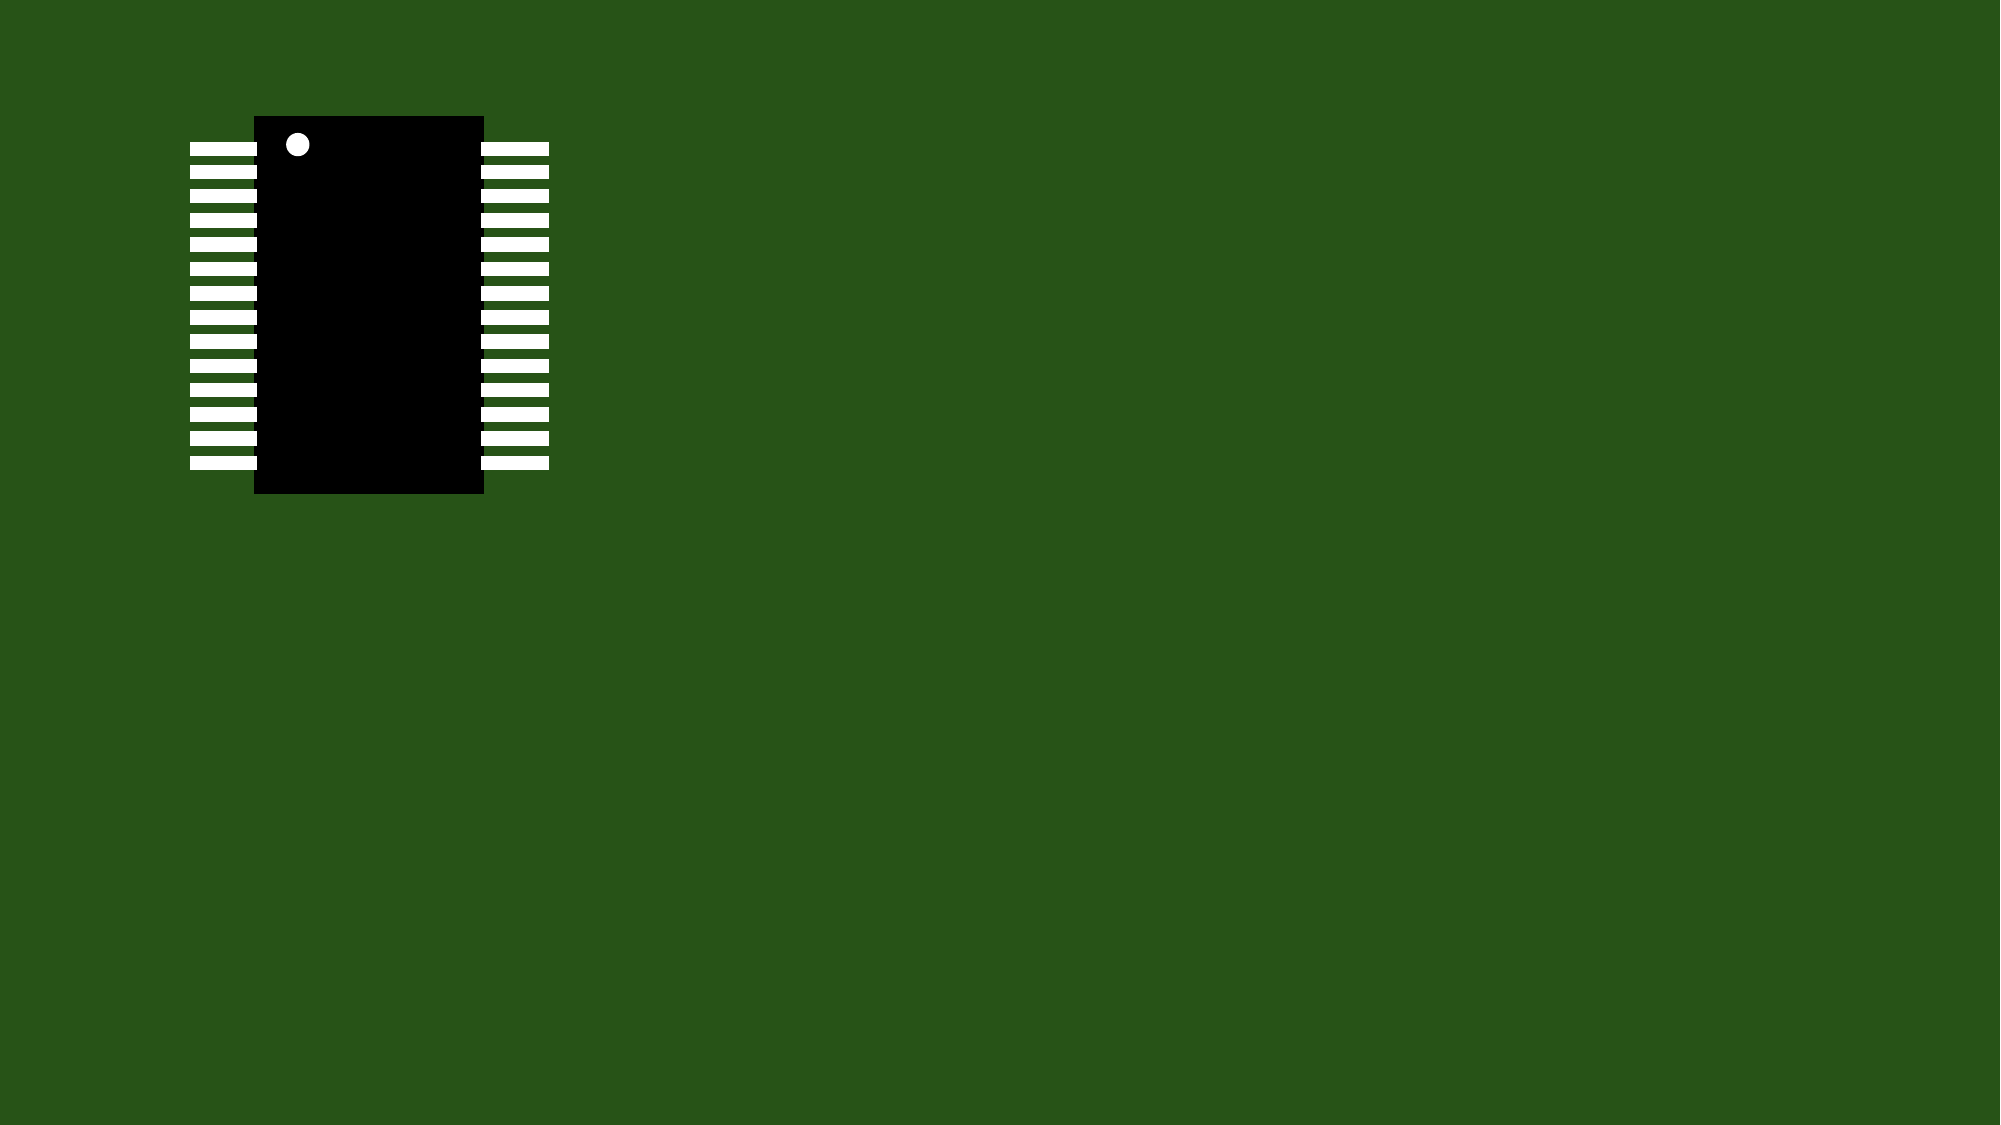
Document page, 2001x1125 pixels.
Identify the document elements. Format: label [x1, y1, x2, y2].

text_box [0, 0, 2000, 1125]
text_box [191, 116, 548, 494]
